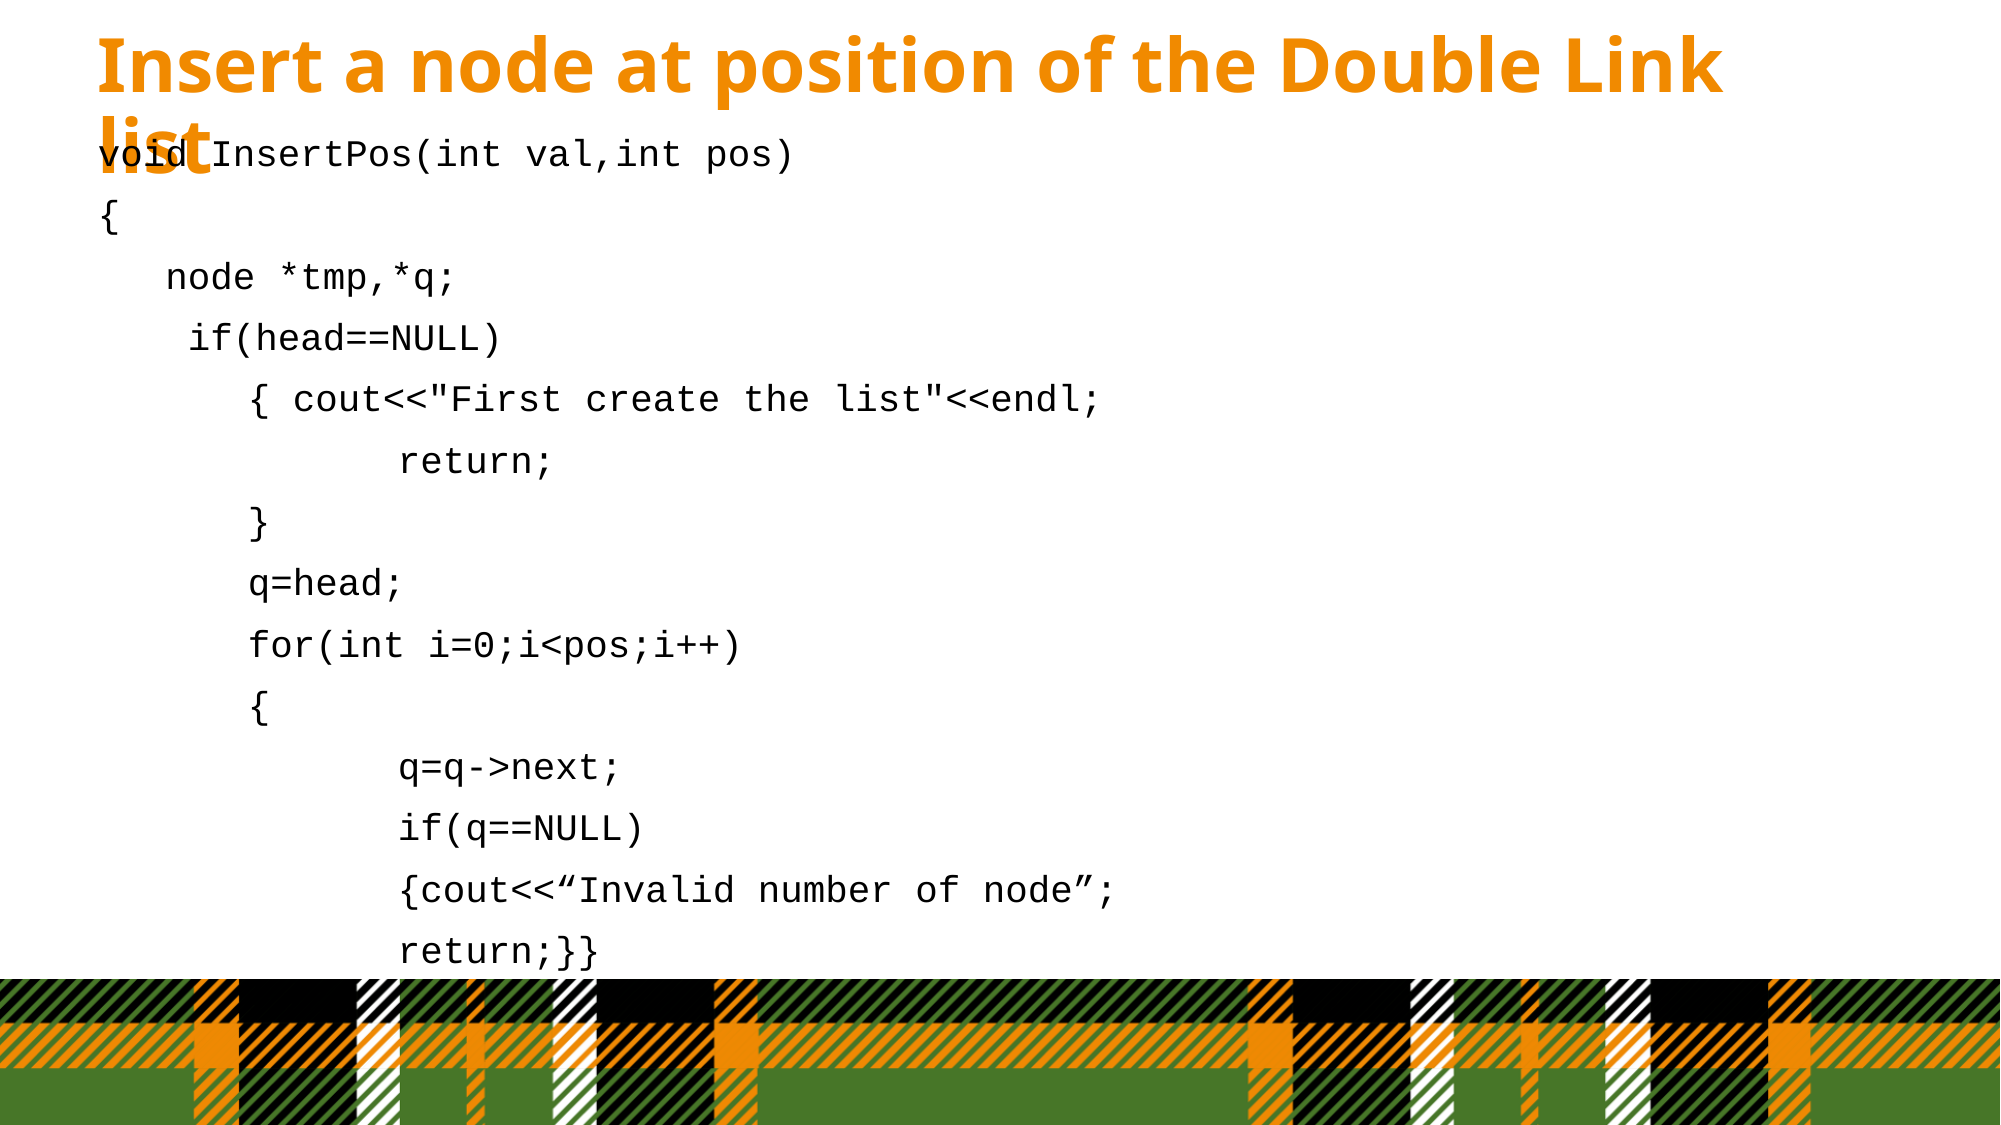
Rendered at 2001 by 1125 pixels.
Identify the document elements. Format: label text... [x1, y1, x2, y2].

list void InsertPos(int val,int pos) { node *tmp,*q; if(head==NULL) { cout<<"First create the list"<<endl; return; } q=head; for(int i=0;i<pos;i++) { q=q->next; if(q==NULL) {cout<<“Invalid number of node”; return;}} [83, 126, 1834, 677]
title Insert a node at position of the Double Link list [83, 20, 1821, 126]
picture [0, 979, 2000, 1125]
